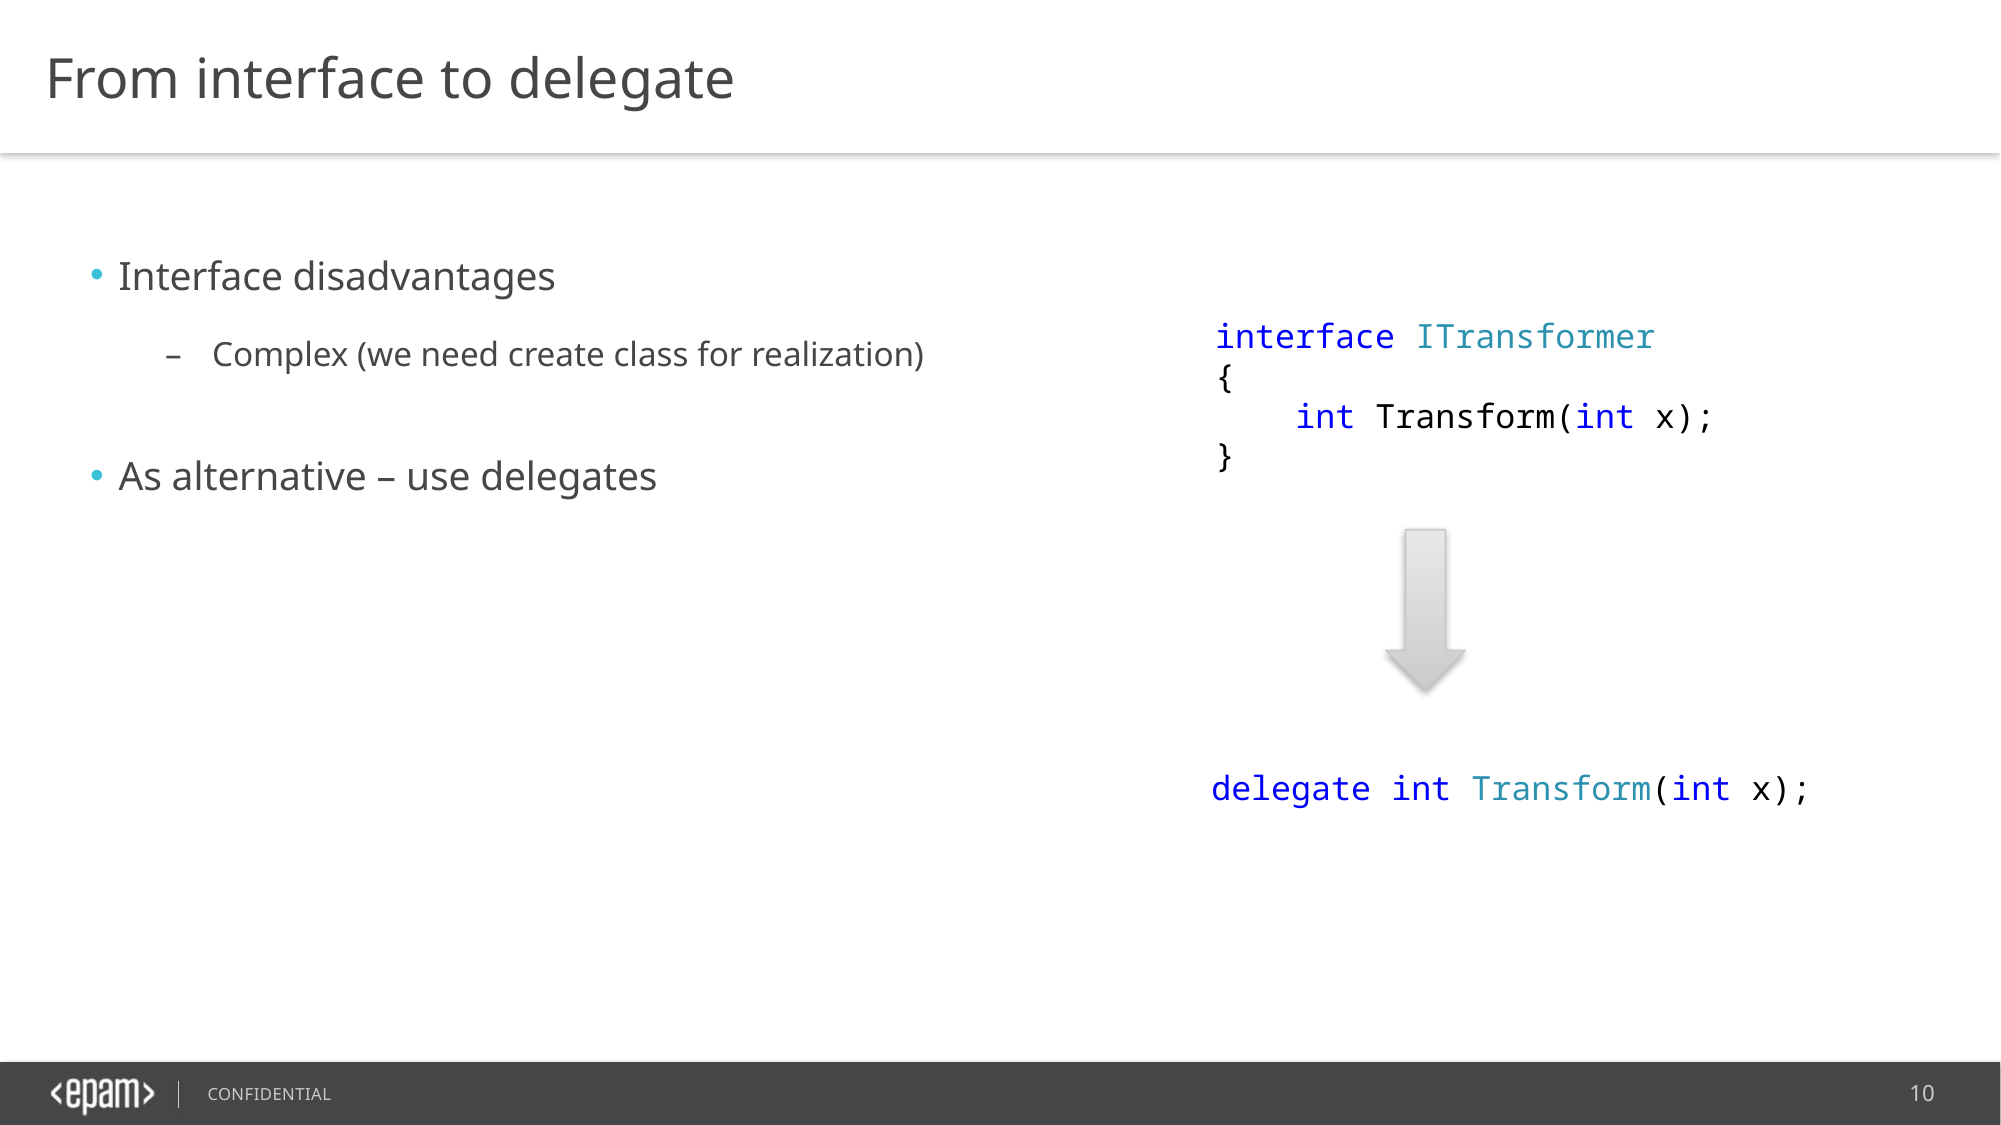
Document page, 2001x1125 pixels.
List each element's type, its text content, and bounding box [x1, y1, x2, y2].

text_box delegate int Transform(int x); [1196, 760, 1827, 815]
text_box [1385, 528, 1466, 691]
picture [50, 1078, 155, 1116]
list From interface to delegate [0, 0, 2000, 153]
text_box interface ITransformer { int Transform(int x); } [1200, 307, 1731, 482]
list Interface disadvantages Complex (we need create class for realization) As alternative – use delegates [78, 236, 958, 977]
